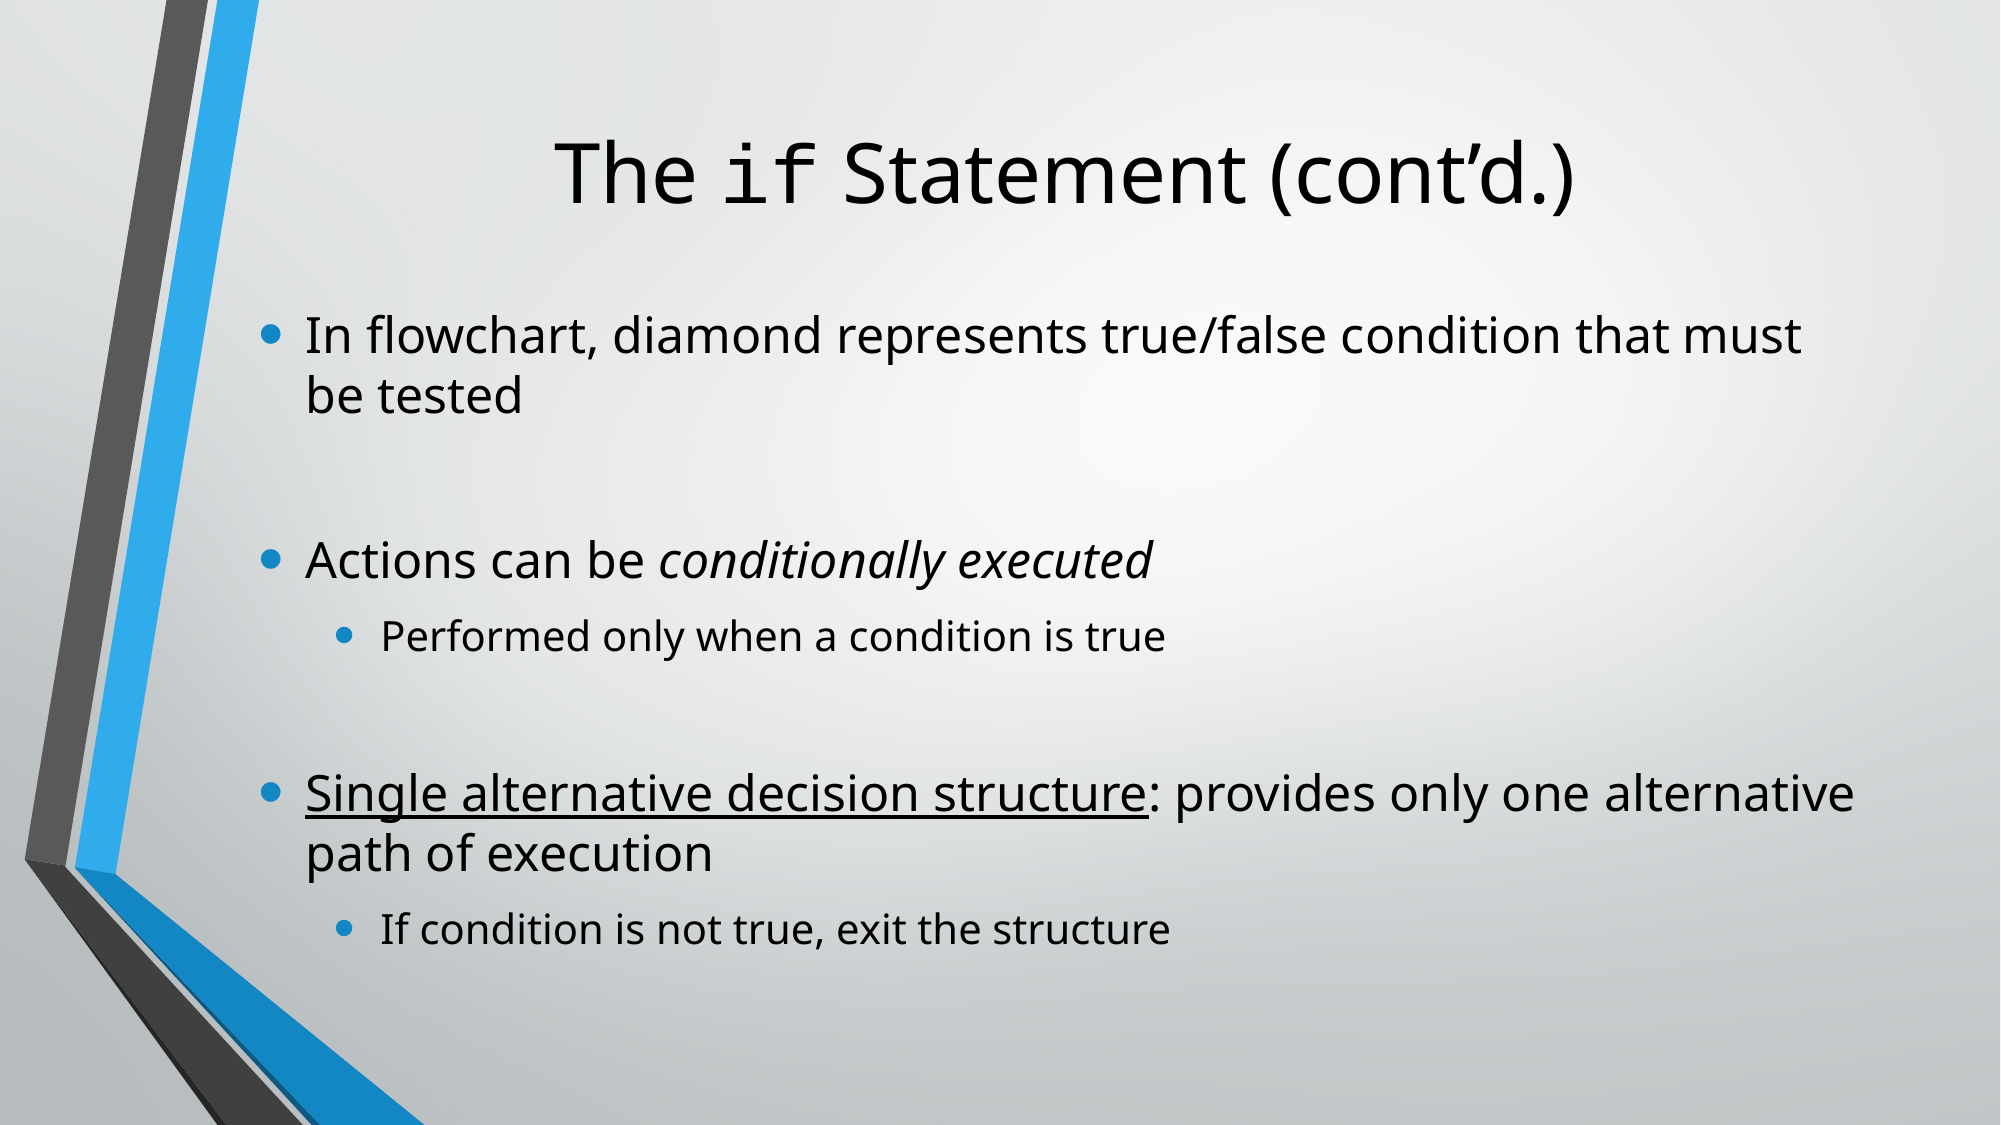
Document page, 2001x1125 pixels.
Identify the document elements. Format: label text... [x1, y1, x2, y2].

list In flowchart, diamond represents true/false condition that must be tested Actions can be conditionally executed Performed only when a condition is true Single alternative decision structure: provides only one alternative path of execution If condition is not true, exit the structure [243, 306, 1887, 950]
title The if Statement (cont’d.) [243, 112, 1887, 306]
